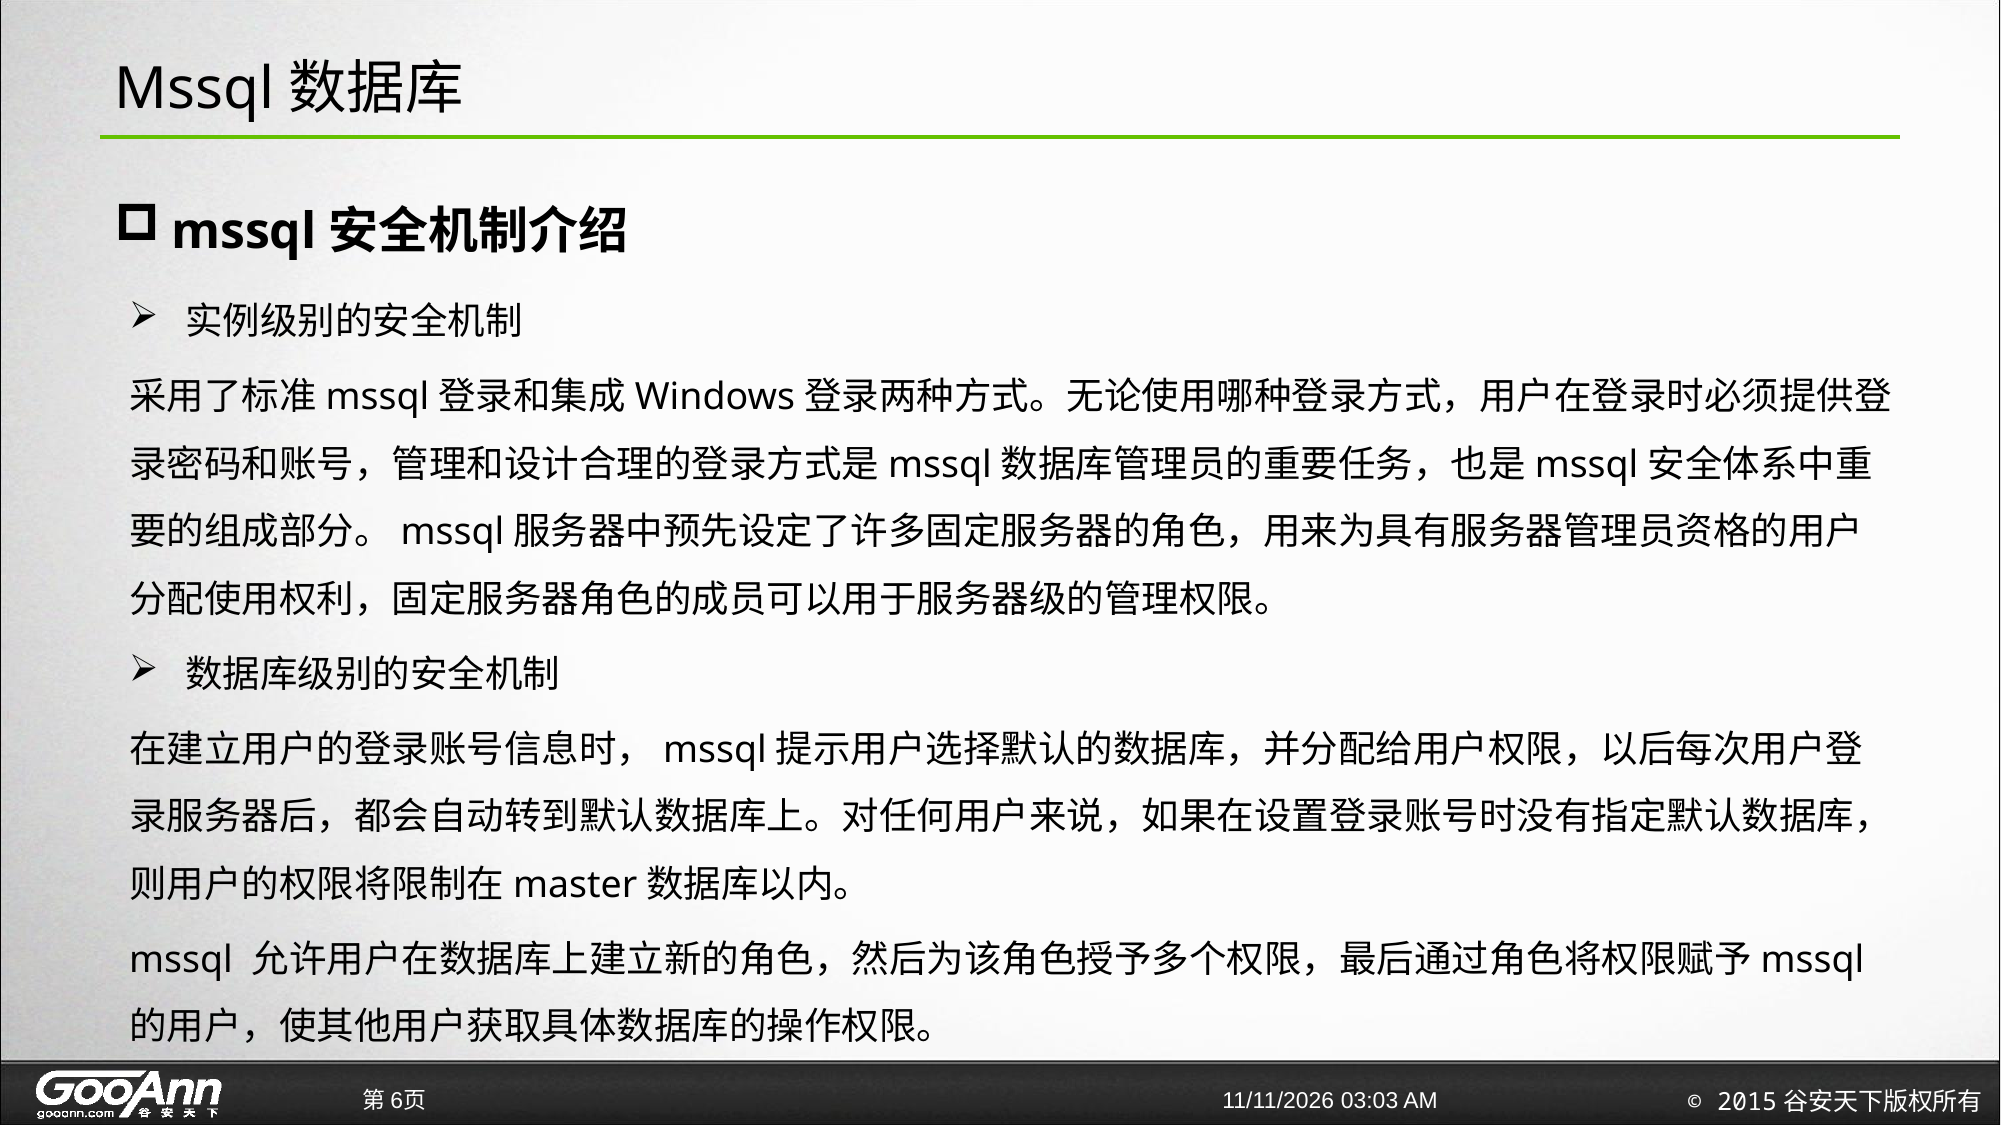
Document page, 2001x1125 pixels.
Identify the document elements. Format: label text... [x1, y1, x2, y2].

text_box mssql安全机制介绍 [99, 160, 1900, 279]
list 实例级别的安全机制 采用了标准mssql登录和集成Windows登录两种方式。无论使用哪种登录方式，用户在登录时必须提供登录密码和账号，管理和设计合理的登录方式是mssql数据库管理员的重要任务，也是mssql安全体系中重要的组成部分。mssql服务器中预先设定了许多固定服务器的角色，用来为具有服务器管理员资格的用户分配使用权利，固定服务器角色的成员可以用于服务器级的管理权限。 数据库级别的安全机制 在建立用户的登录账号信息时，mssql提示用户选择默认的数据库，并分配给用户权限，以后每次用户登录服务器后，都会自动转到默认数据库上。对任何用户来说，如果在设置登录账号时没有指定默认数据库，则用户的权限将限制在master数据库以内。 mssql 允许用户在数据库上建立新的角色，然后为该角色授予多个权限，最后通过角色将权限赋予mssql 的用户，使其他用户获取具体数据库的操作权限。 [114, 267, 1915, 1071]
title Mssql数据库 [99, 45, 1900, 126]
picture [0, 0, 2001, 1125]
